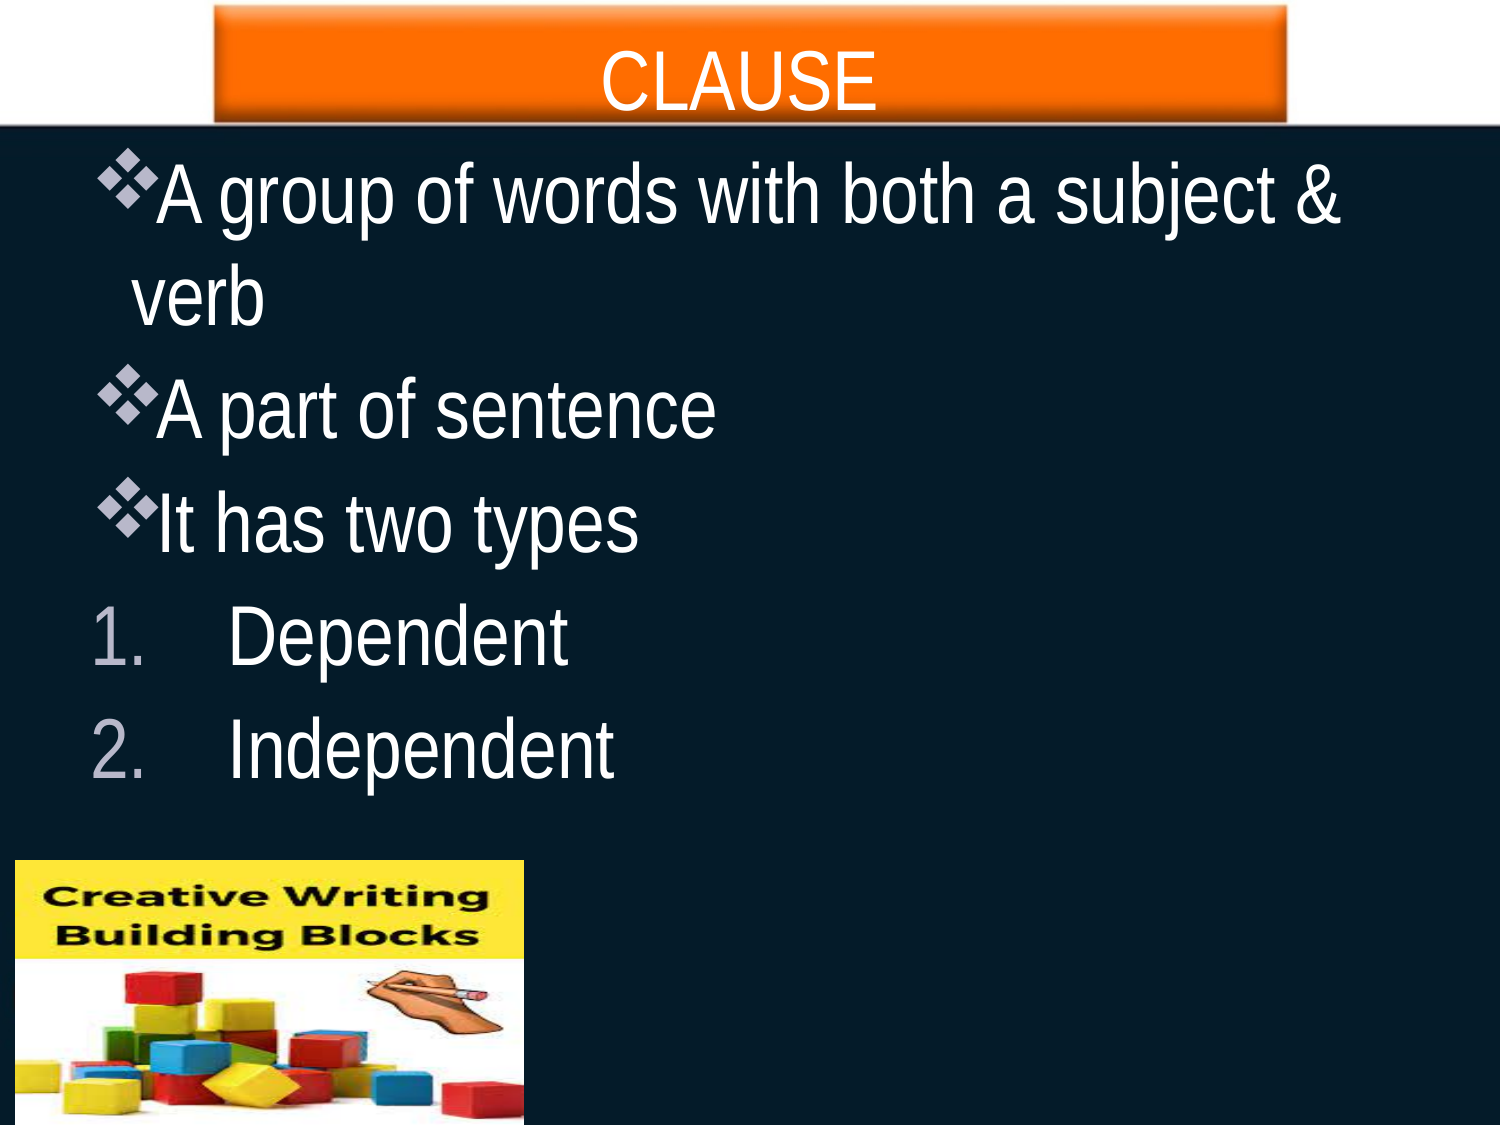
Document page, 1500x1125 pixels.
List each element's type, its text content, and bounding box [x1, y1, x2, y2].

list CLAUSE A group of words with both a subject & verb A part of sentence It has two types Dependent Independent [75, 17, 1425, 1018]
picture [0, 0, 1500, 1125]
